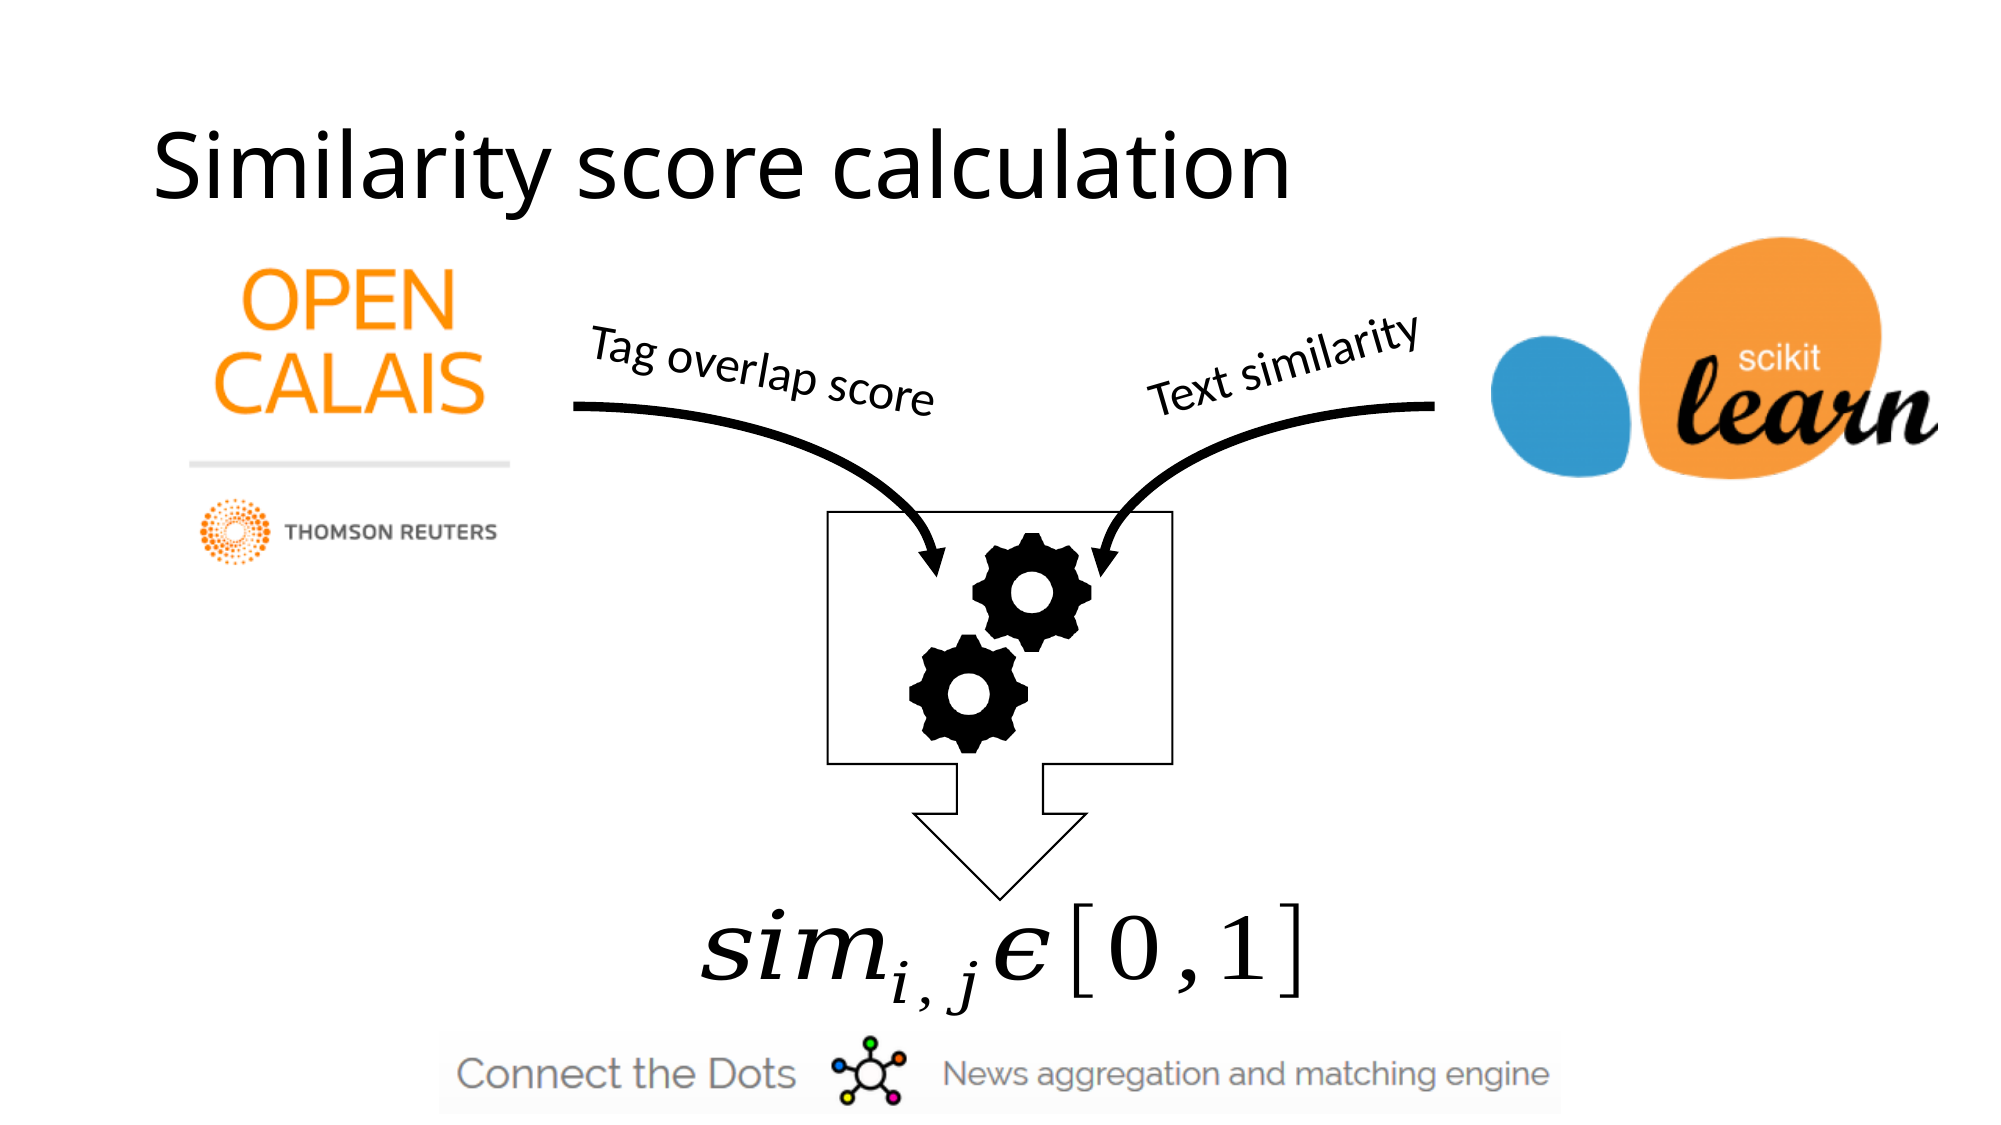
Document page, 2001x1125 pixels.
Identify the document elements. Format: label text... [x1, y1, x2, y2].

text_box [826, 578, 866, 766]
text_box [1134, 578, 1174, 766]
text_box [911, 777, 1089, 902]
text_box Text similarity [1125, 280, 1444, 440]
text_box [573, 405, 908, 578]
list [177, 235, 529, 587]
picture [866, 509, 1134, 777]
title Similarity score calculation [137, 59, 1863, 278]
text_box Tag overlap score [570, 298, 959, 439]
picture [439, 1031, 1561, 1114]
text_box [1127, 405, 1435, 578]
picture [1491, 155, 1938, 602]
